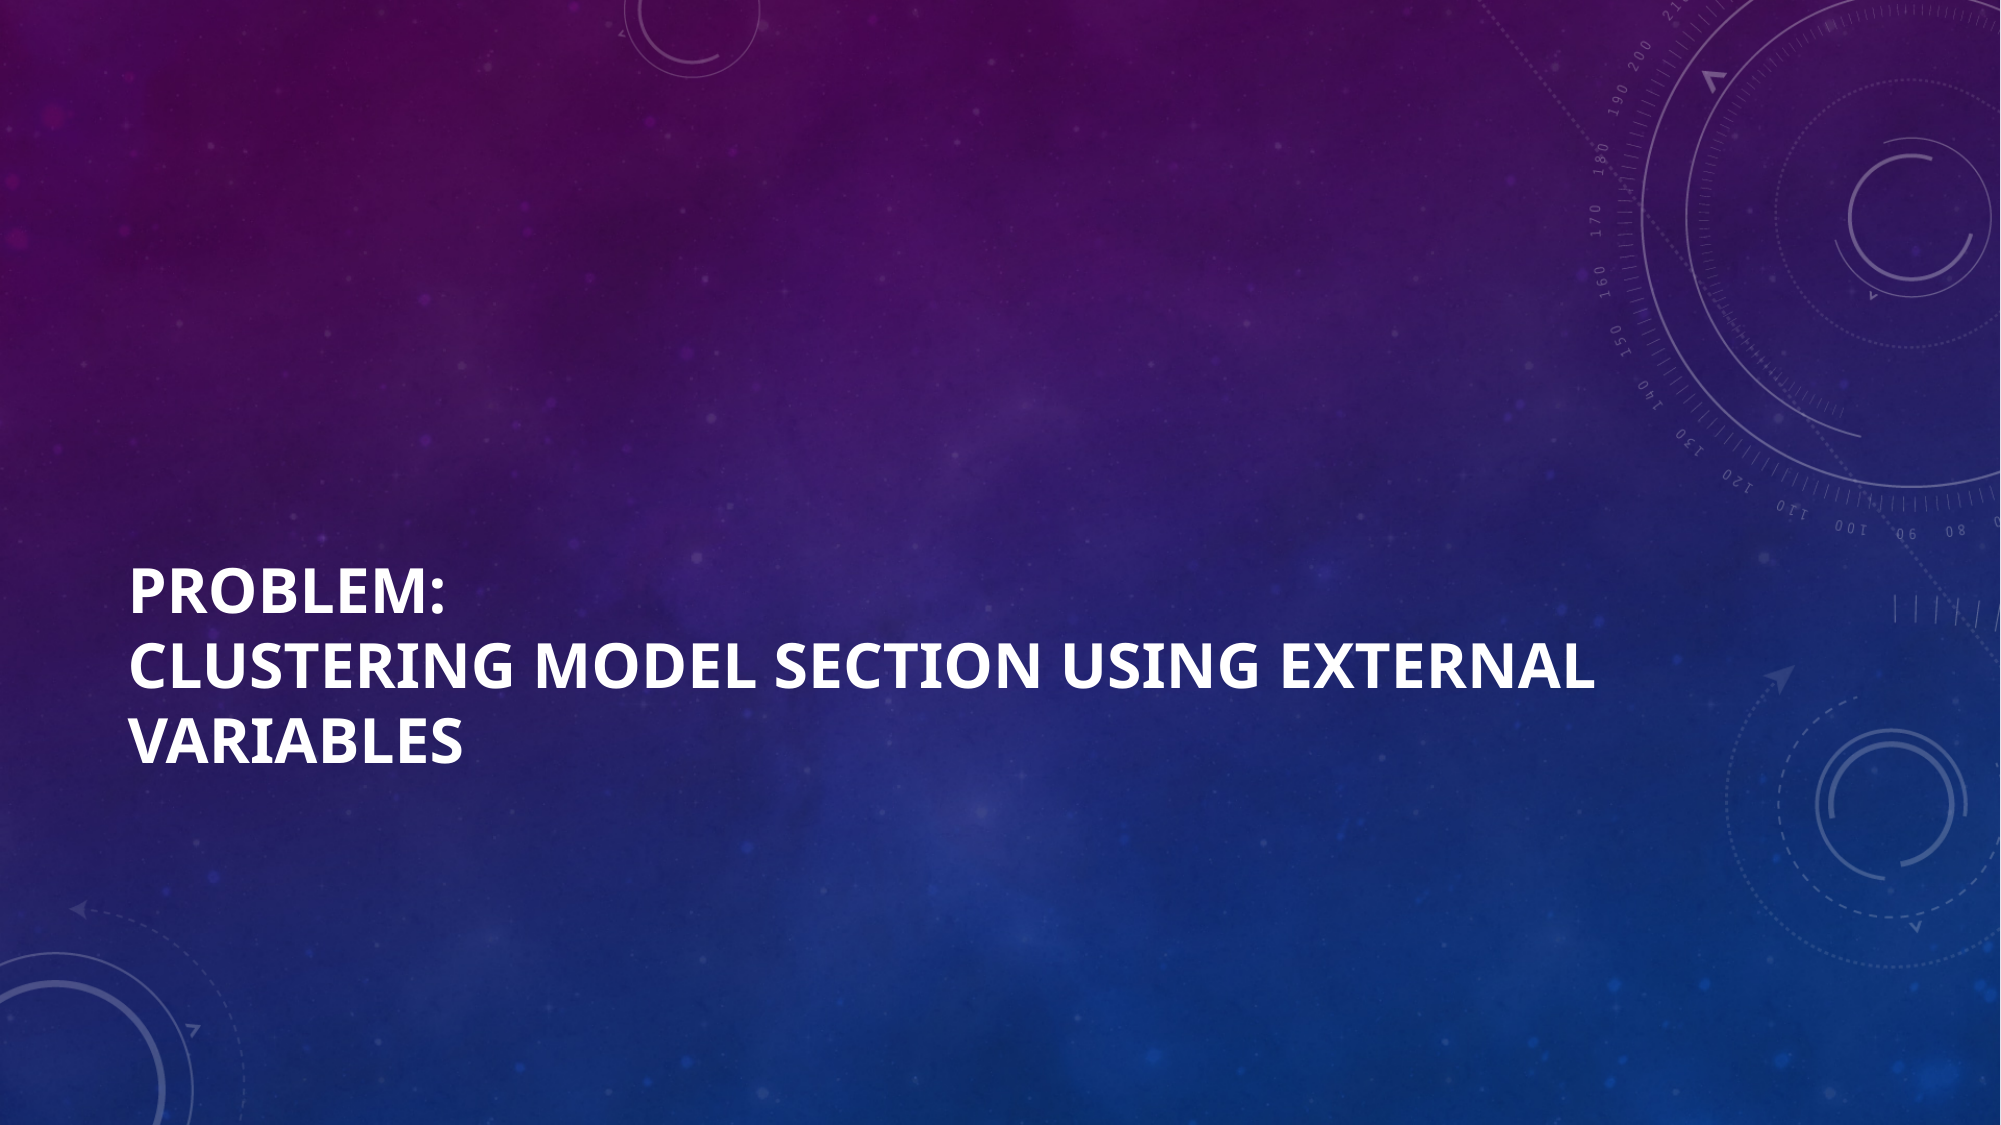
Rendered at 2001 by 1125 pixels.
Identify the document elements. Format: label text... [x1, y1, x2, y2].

picture [0, 0, 2001, 1125]
title Problem: Clustering model section using external variables [112, 542, 1775, 784]
